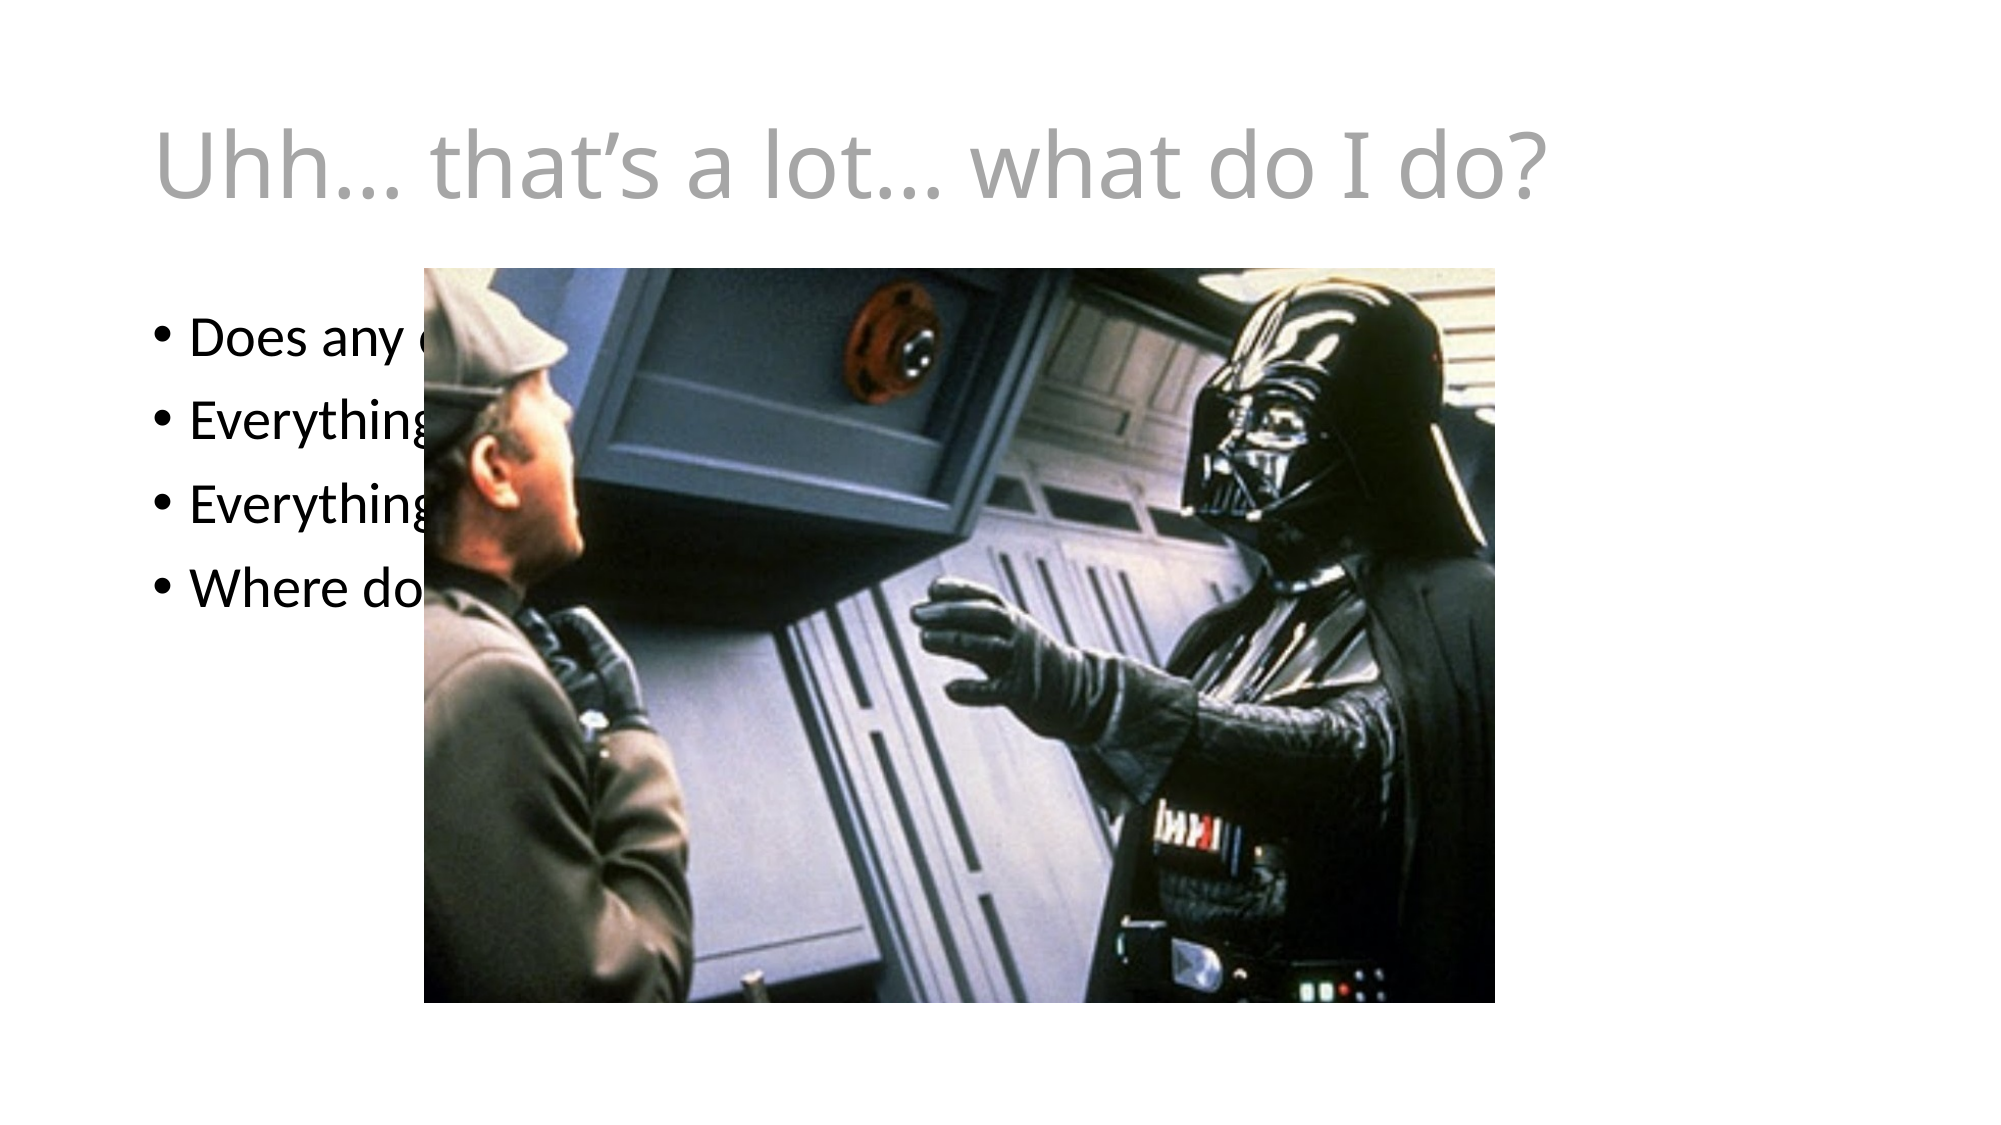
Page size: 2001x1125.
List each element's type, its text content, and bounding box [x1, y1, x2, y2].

title Uhh… that’s a lot… what do I do? [137, 59, 1863, 278]
picture [424, 268, 1495, 1003]
list Does any of that sound familiar? Everything I just went over was a people problem Everything I just went over can be fixed (I’ve seen it) Where do I start? [137, 298, 1939, 1083]
